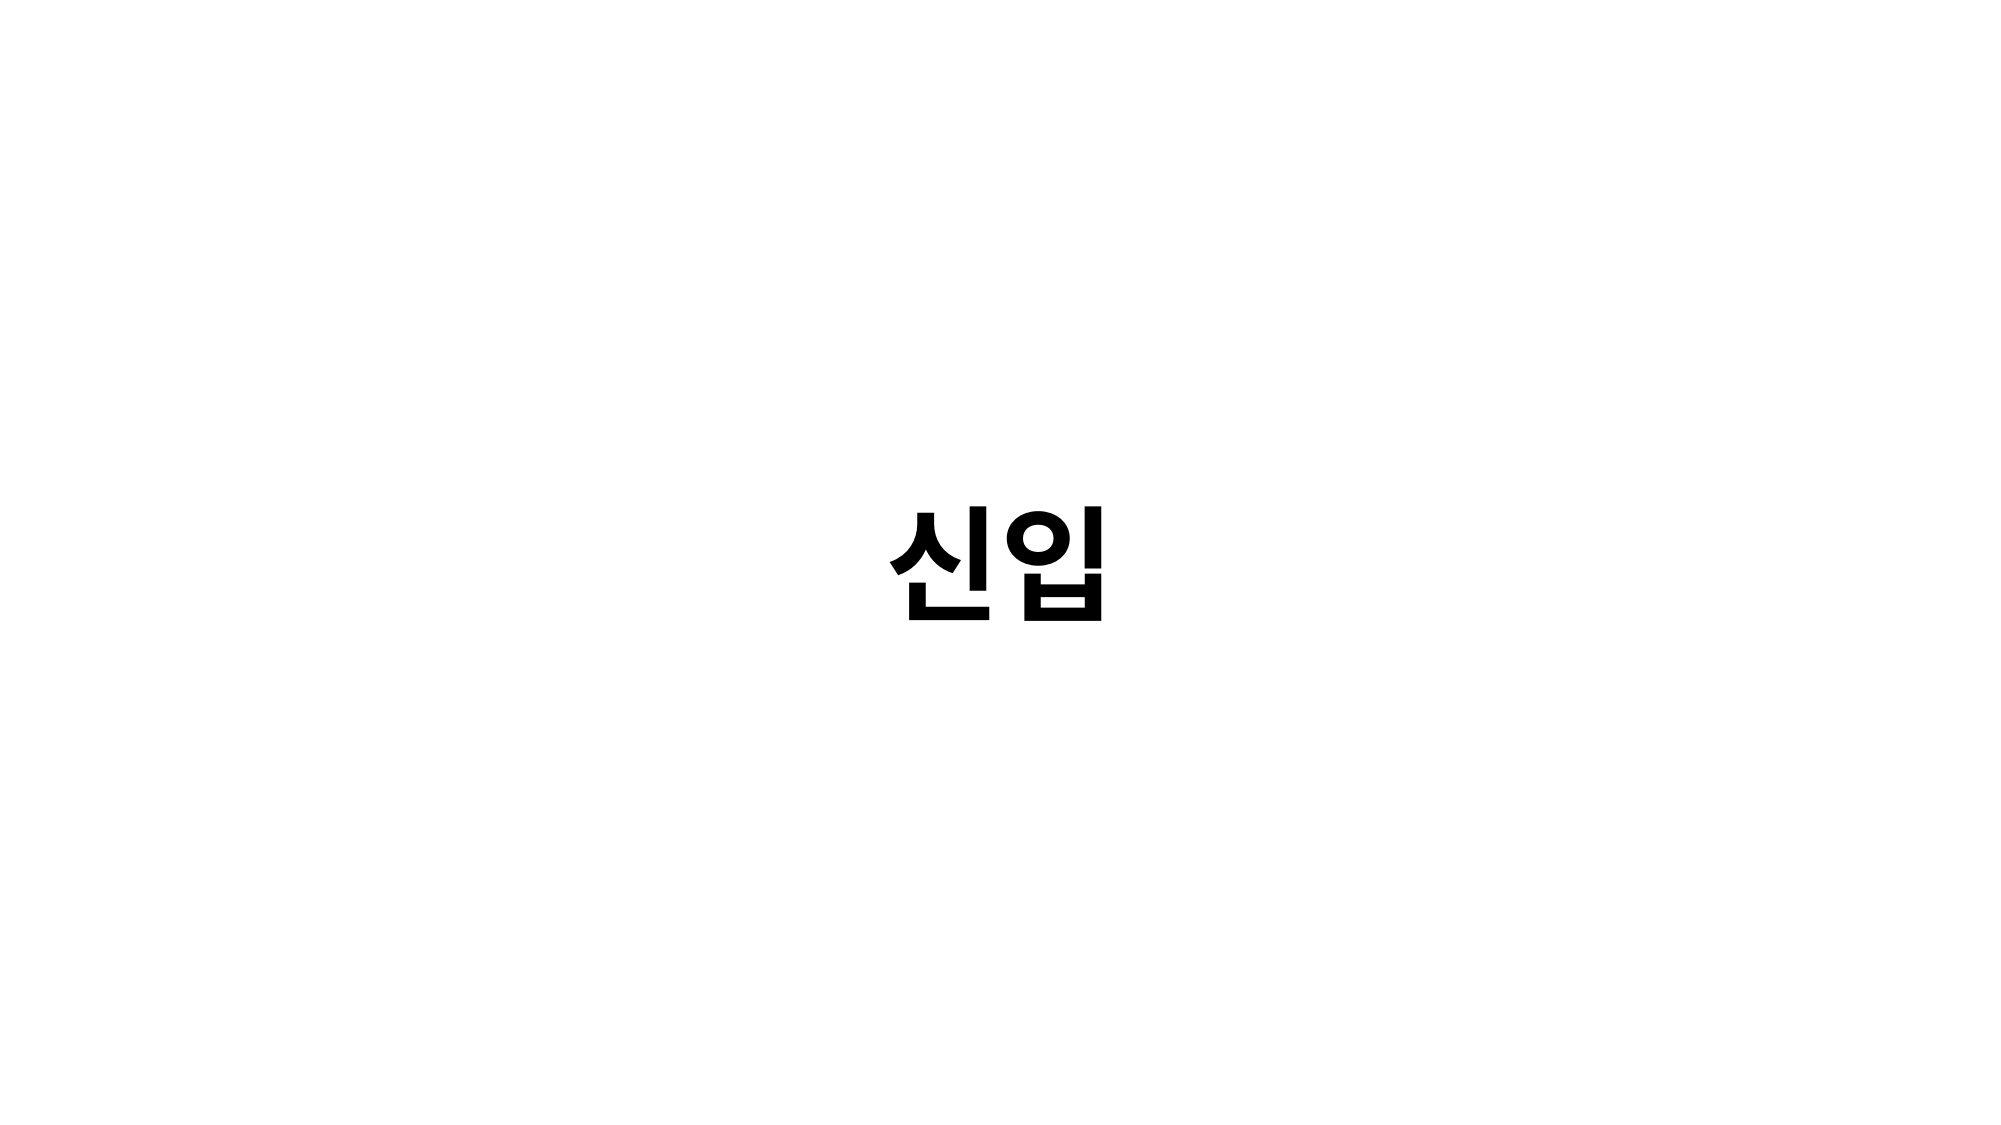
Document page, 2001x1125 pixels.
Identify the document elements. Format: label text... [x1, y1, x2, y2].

text_box 신입 [870, 479, 1130, 644]
